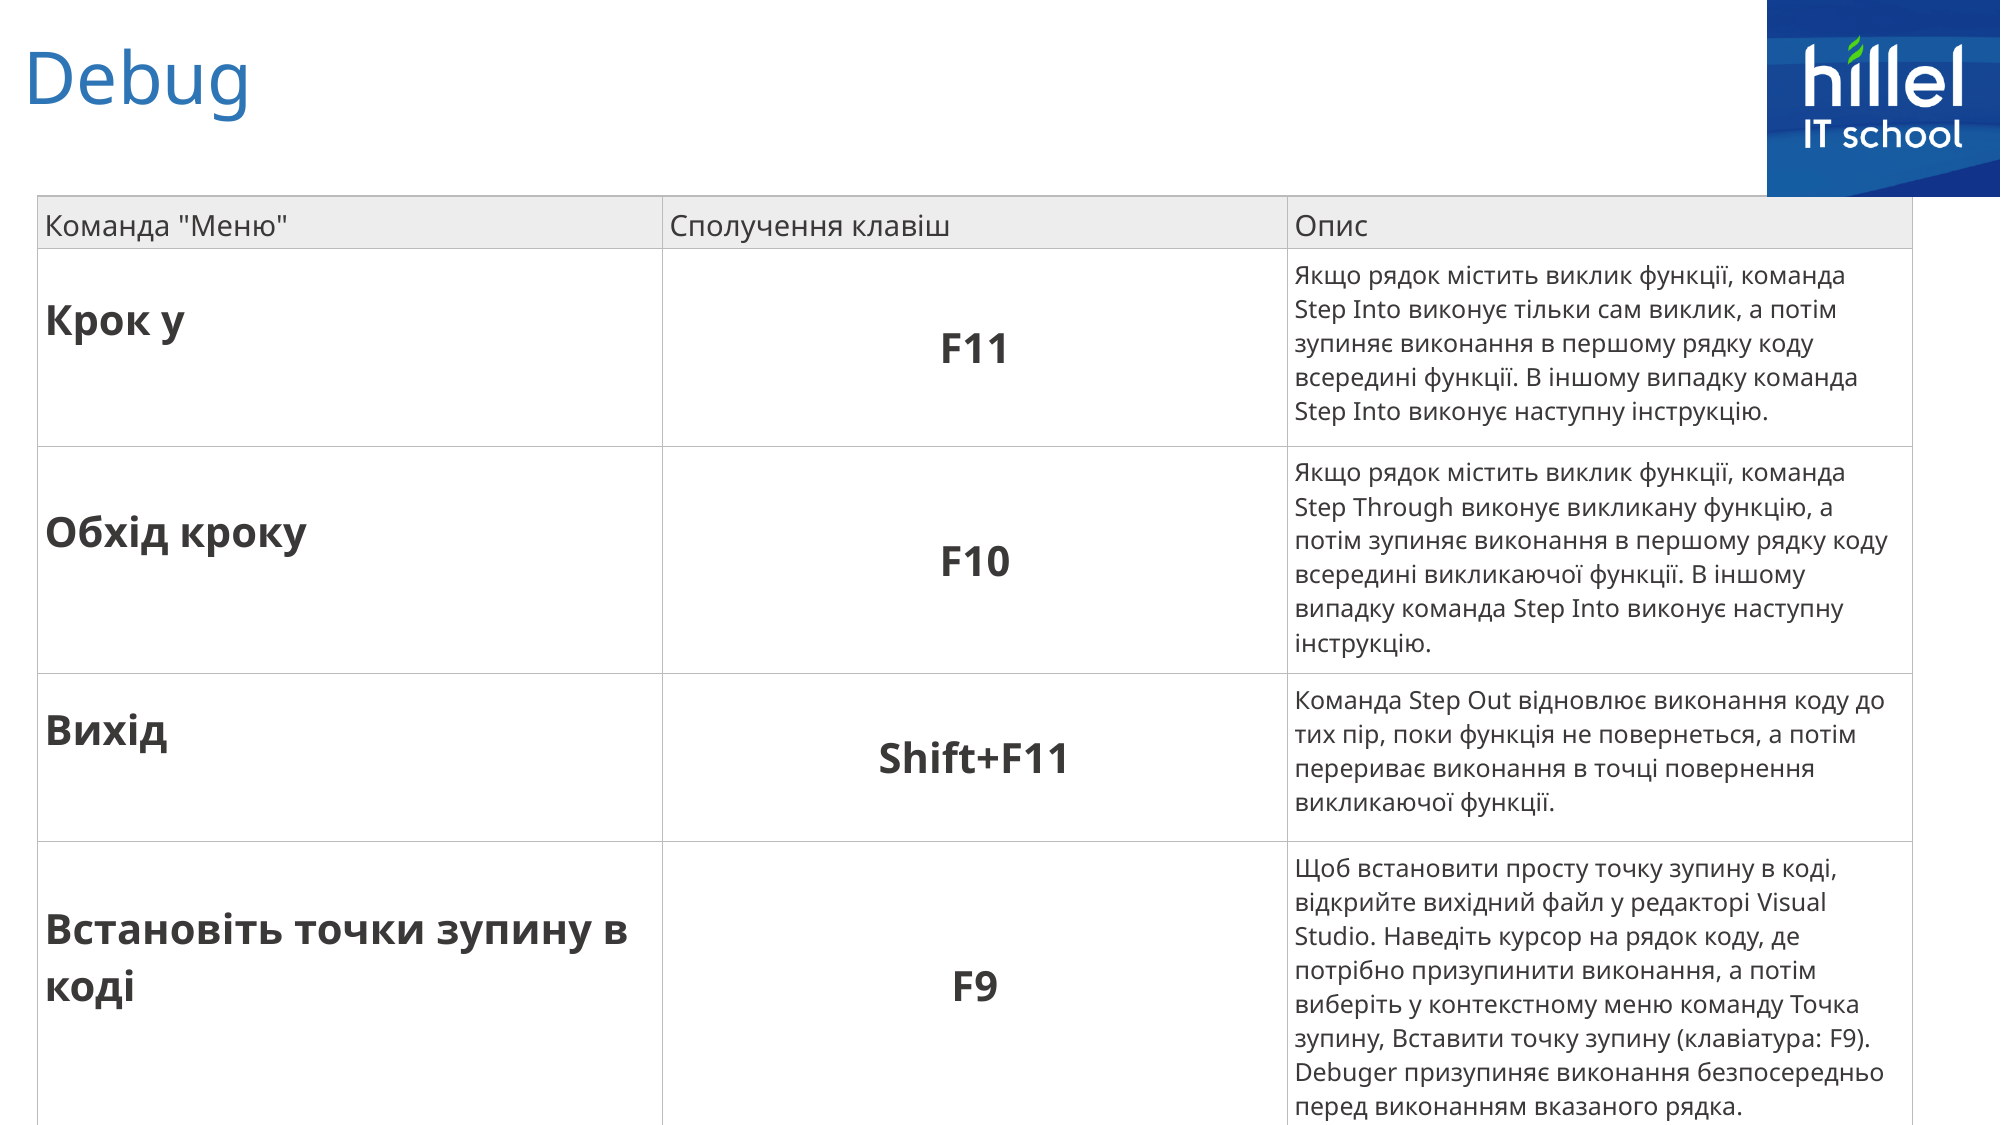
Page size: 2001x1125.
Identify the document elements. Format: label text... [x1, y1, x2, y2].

table_cell Щоб встановити просту точку зупину в коді, відкрийте вихідний файл у редакторі Visual Studio. Наведіть курсор на рядок коду, де потрібно призупинити виконання, а потім виберіть у контекстному меню команду Точка зупину, Вставити точку зупину (клавіатура: F9). Debuger призупиняє виконання безпосередньо перед виконанням вказаного рядка. [1288, 842, 1912, 1125]
table_cell Вихід [38, 674, 662, 841]
table_header Опис [1288, 197, 1912, 248]
table_cell Shift+F11 [663, 674, 1287, 841]
text_box Debug [8, 24, 268, 127]
table_cell F9 [663, 842, 1287, 1125]
table_cell F11 [663, 249, 1287, 446]
table_header Команда "Меню" [38, 197, 662, 248]
table_cell Якщо рядок містить виклик функції, команда Step Through виконує викликану функцію, а потім зупиняє виконання в першому рядку коду всередині викликаючої функції. В іншому випадку команда Step Into виконує наступну інструкцію. [1288, 447, 1912, 673]
table_cell Крок у [38, 249, 662, 446]
table_header Сполучення клавіш [663, 197, 1287, 248]
table_cell Обхід кроку [38, 447, 662, 673]
table_cell Якщо рядок містить виклик функції, команда Step Into виконує тільки сам виклик, а потім зупиняє виконання в першому рядку коду всередині функції. В іншому випадку команда Step Into виконує наступну інструкцію. [1288, 249, 1912, 446]
table_cell Команда Step Out відновлює виконання коду до тих пір, поки функція не повернеться, а потім перериває виконання в точці повернення викликаючої функції. [1288, 674, 1912, 841]
table_cell Встановіть точки зупину в коді [38, 842, 662, 1125]
picture [1767, 0, 2000, 197]
table_cell F10 [663, 447, 1287, 673]
